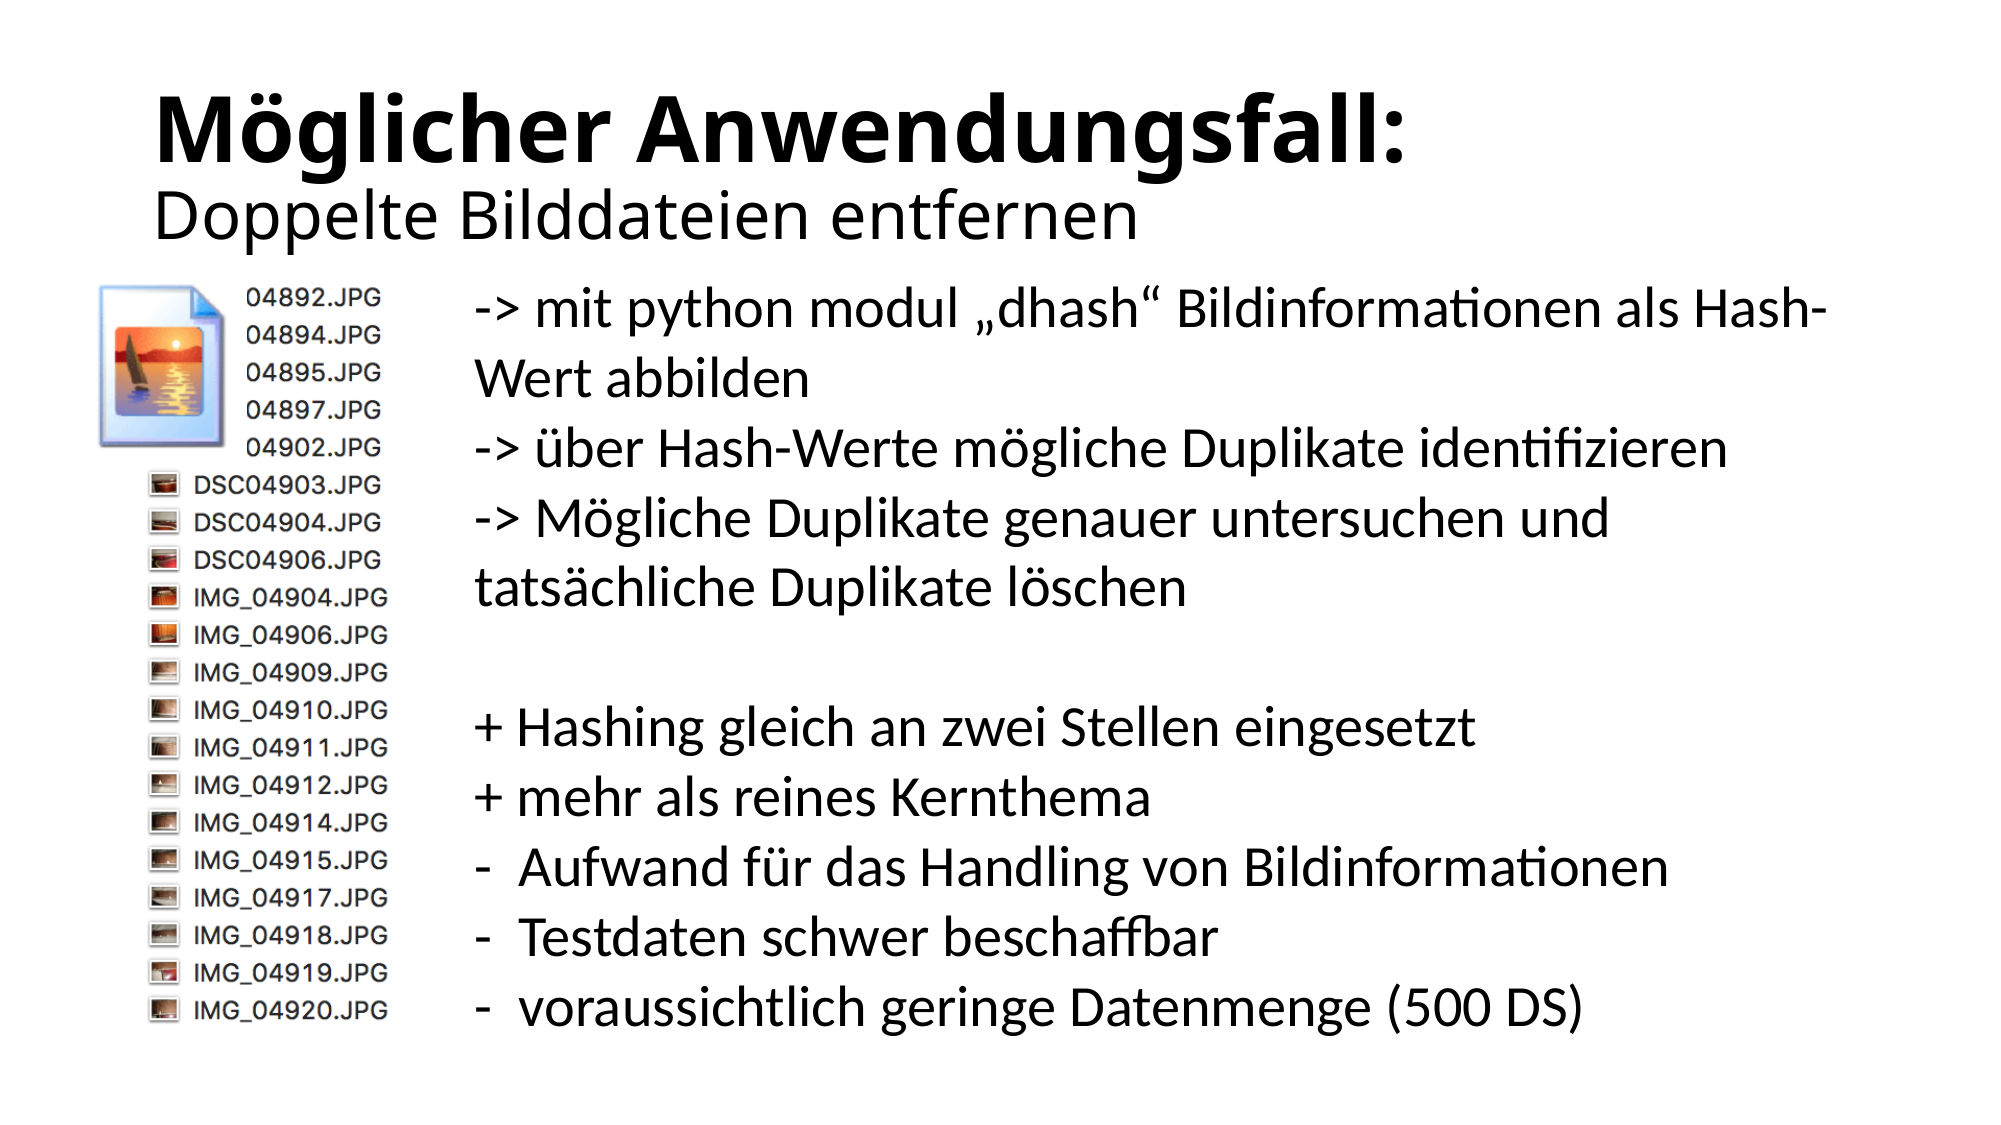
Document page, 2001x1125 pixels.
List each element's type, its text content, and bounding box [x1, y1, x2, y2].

picture [74, 261, 665, 1038]
title Möglicher Anwendungsfall: Doppelte Bilddateien entfernen [137, 59, 1863, 277]
text_box -> mit python modul „dhash“ Bildinformationen als Hash-Wert abbilden -> über Hash-Werte mögliche Duplikate identifizieren -> Mögliche Duplikate genauer untersuchen und tatsächliche Duplikate löschen + Hashing gleich an zwei Stellen eingesetzt + mehr als reines Kernthema - Aufwand für das Handling von Bildinformationen - Testdaten schwer beschaffbar - voraussichtlich geringe Datenmenge (500 DS) [459, 261, 1863, 1046]
